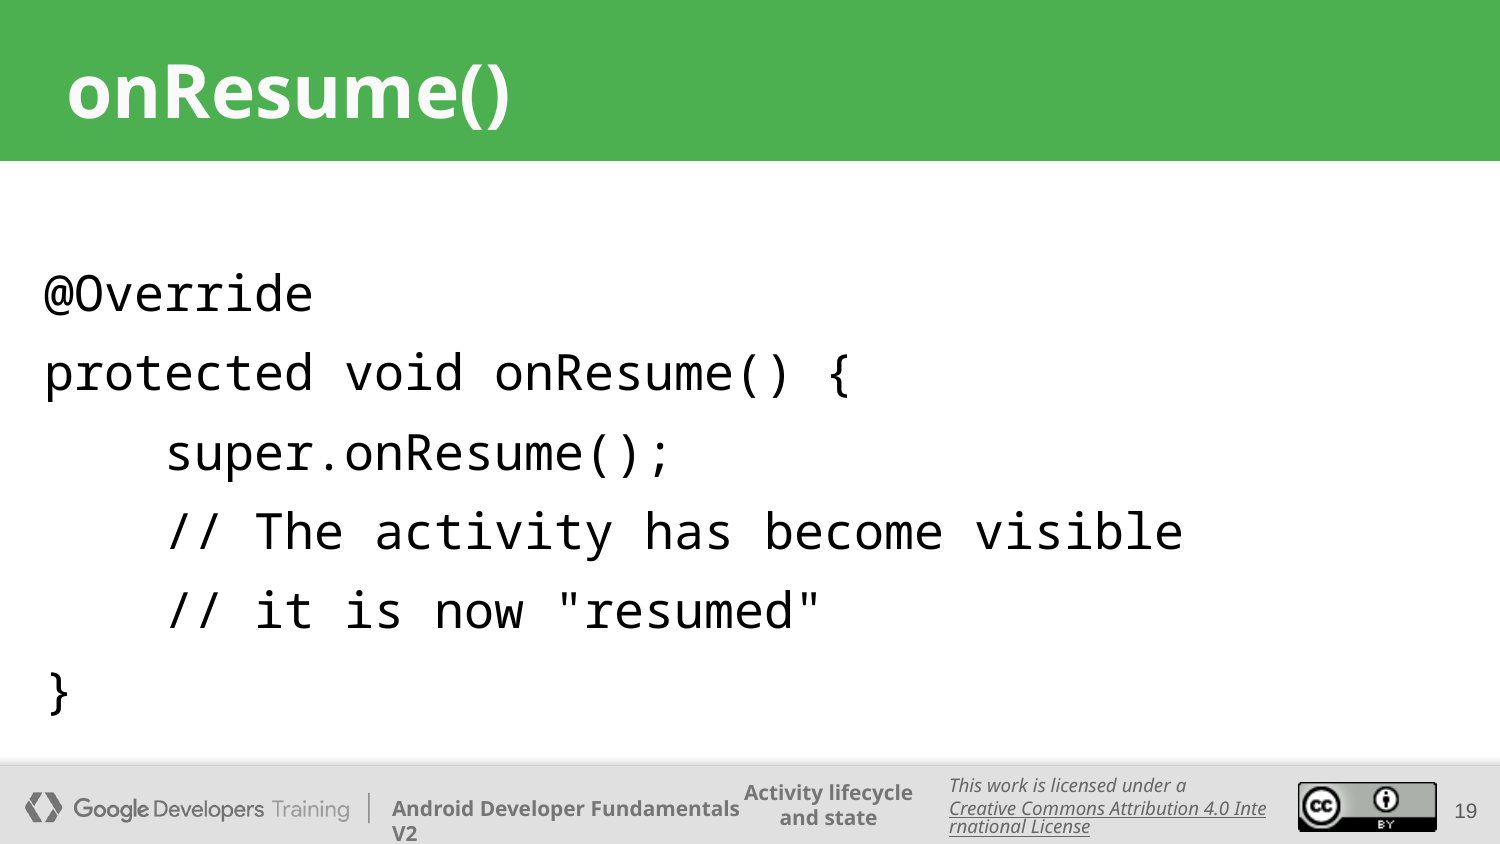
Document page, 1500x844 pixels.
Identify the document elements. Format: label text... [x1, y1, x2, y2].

picture [0, 161, 1500, 844]
title onResume() [51, 28, 1472, 122]
text_box @Override protected void onResume() { super.onResume(); // The activity has become visible // it is now "resumed" } [29, 181, 1428, 743]
slide_number ‹#› [1402, 777, 1493, 842]
